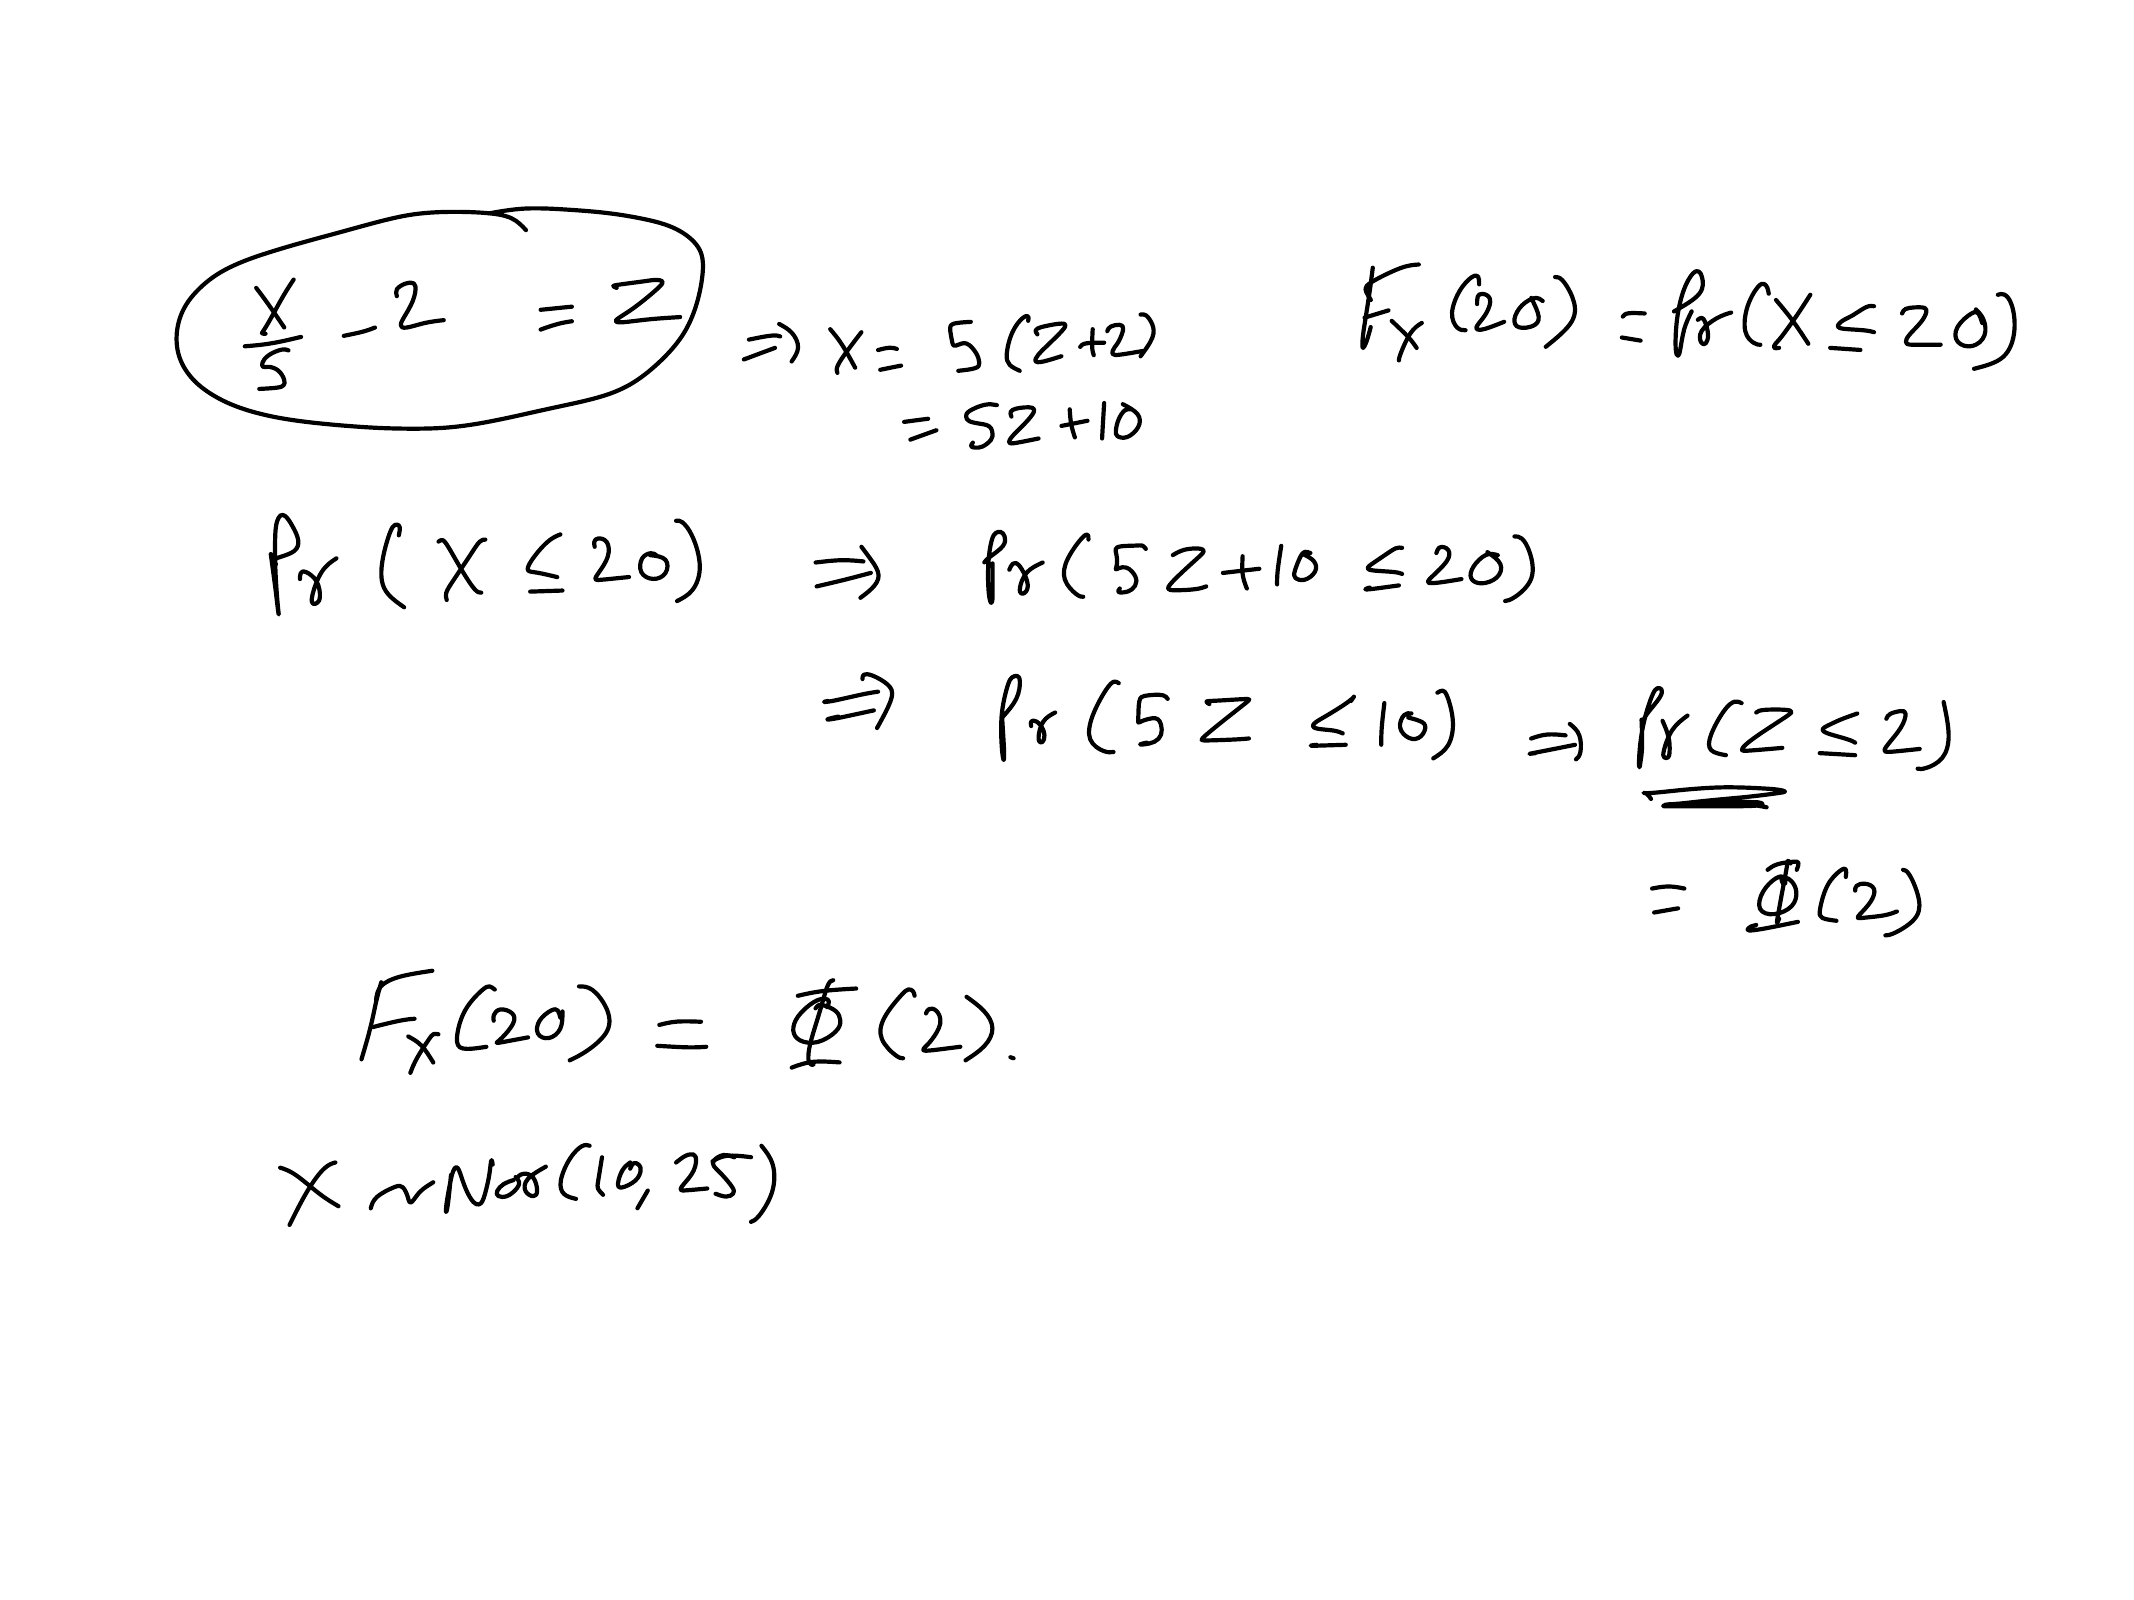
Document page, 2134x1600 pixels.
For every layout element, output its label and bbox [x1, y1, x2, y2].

text_box [1362, 264, 2015, 369]
text_box [176, 208, 1950, 1226]
